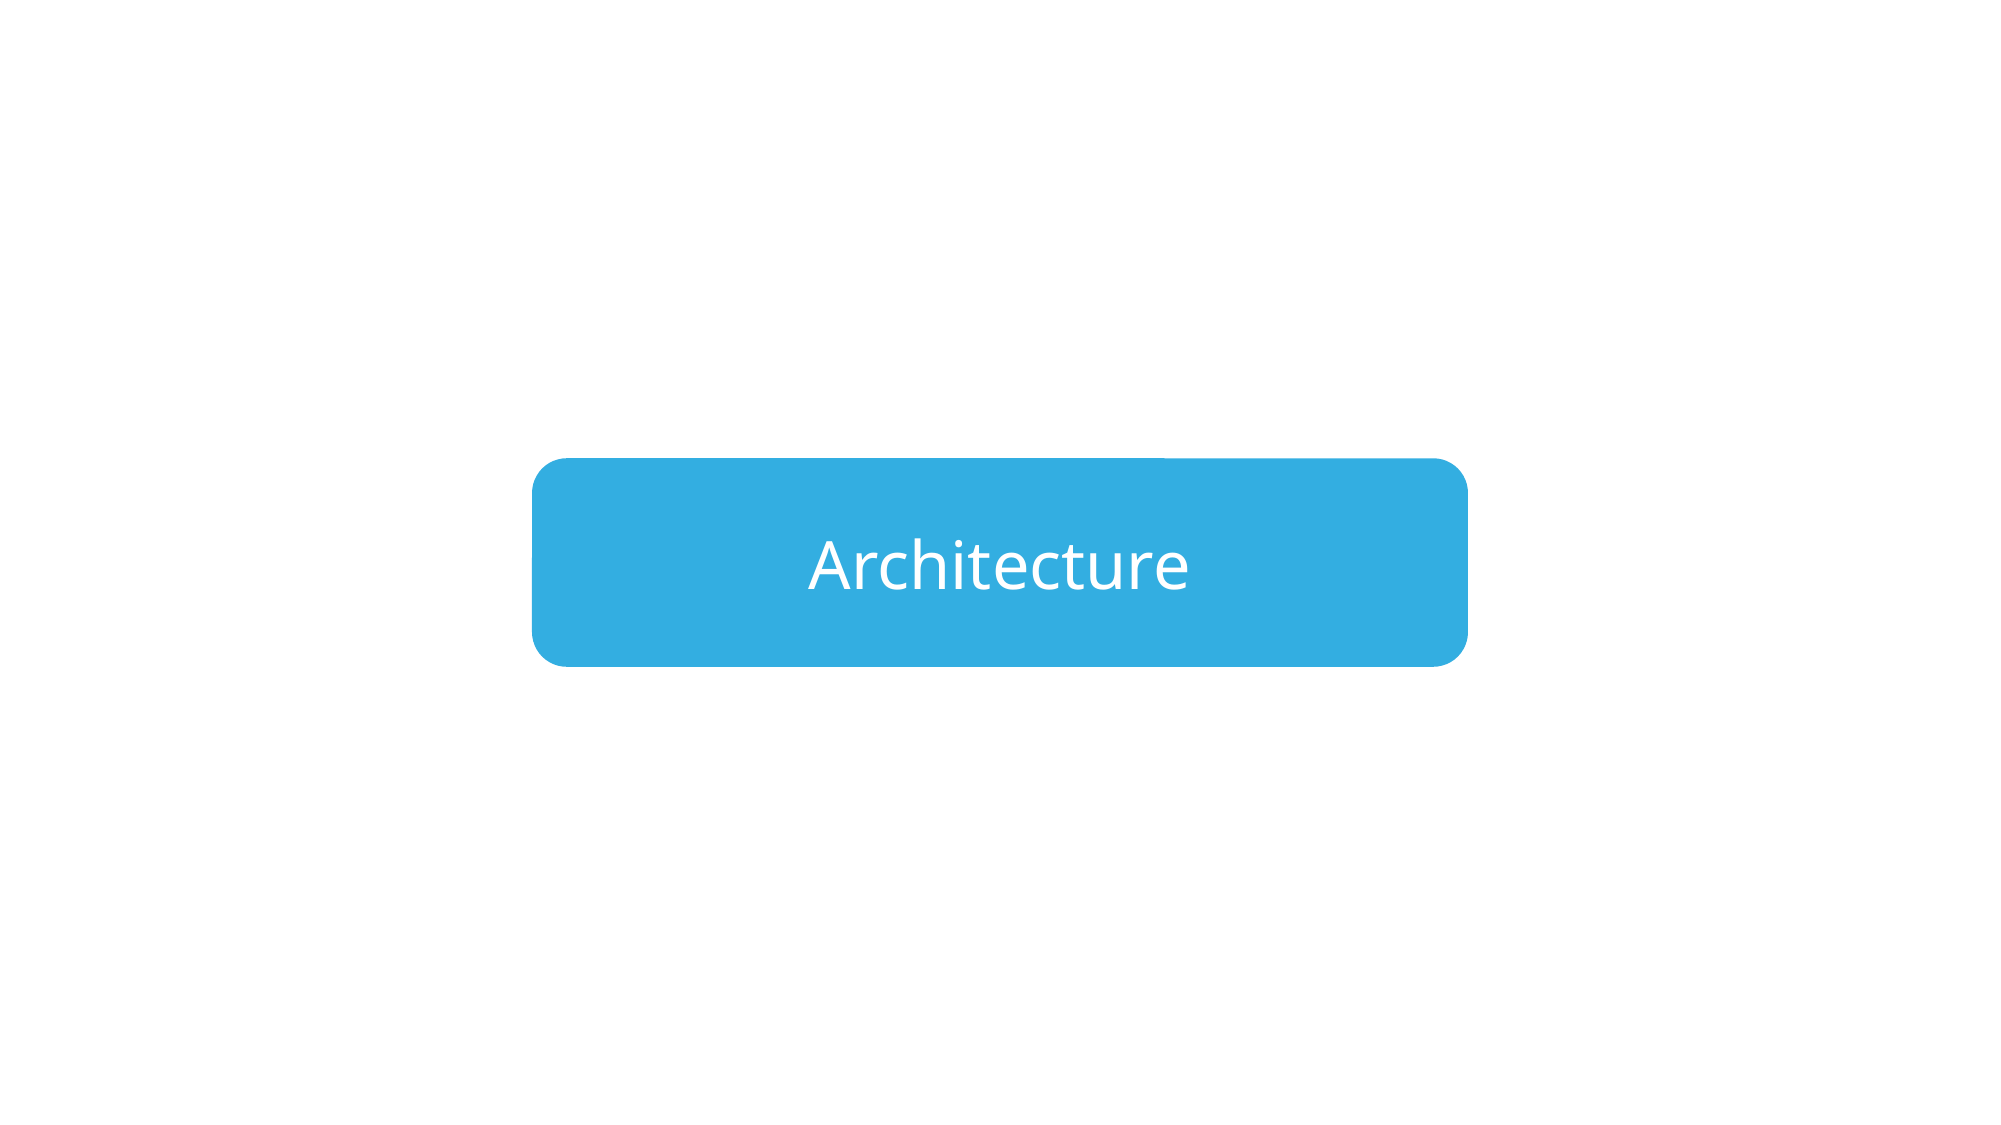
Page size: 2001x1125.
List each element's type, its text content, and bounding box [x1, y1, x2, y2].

text_box Architecture [530, 457, 1470, 668]
